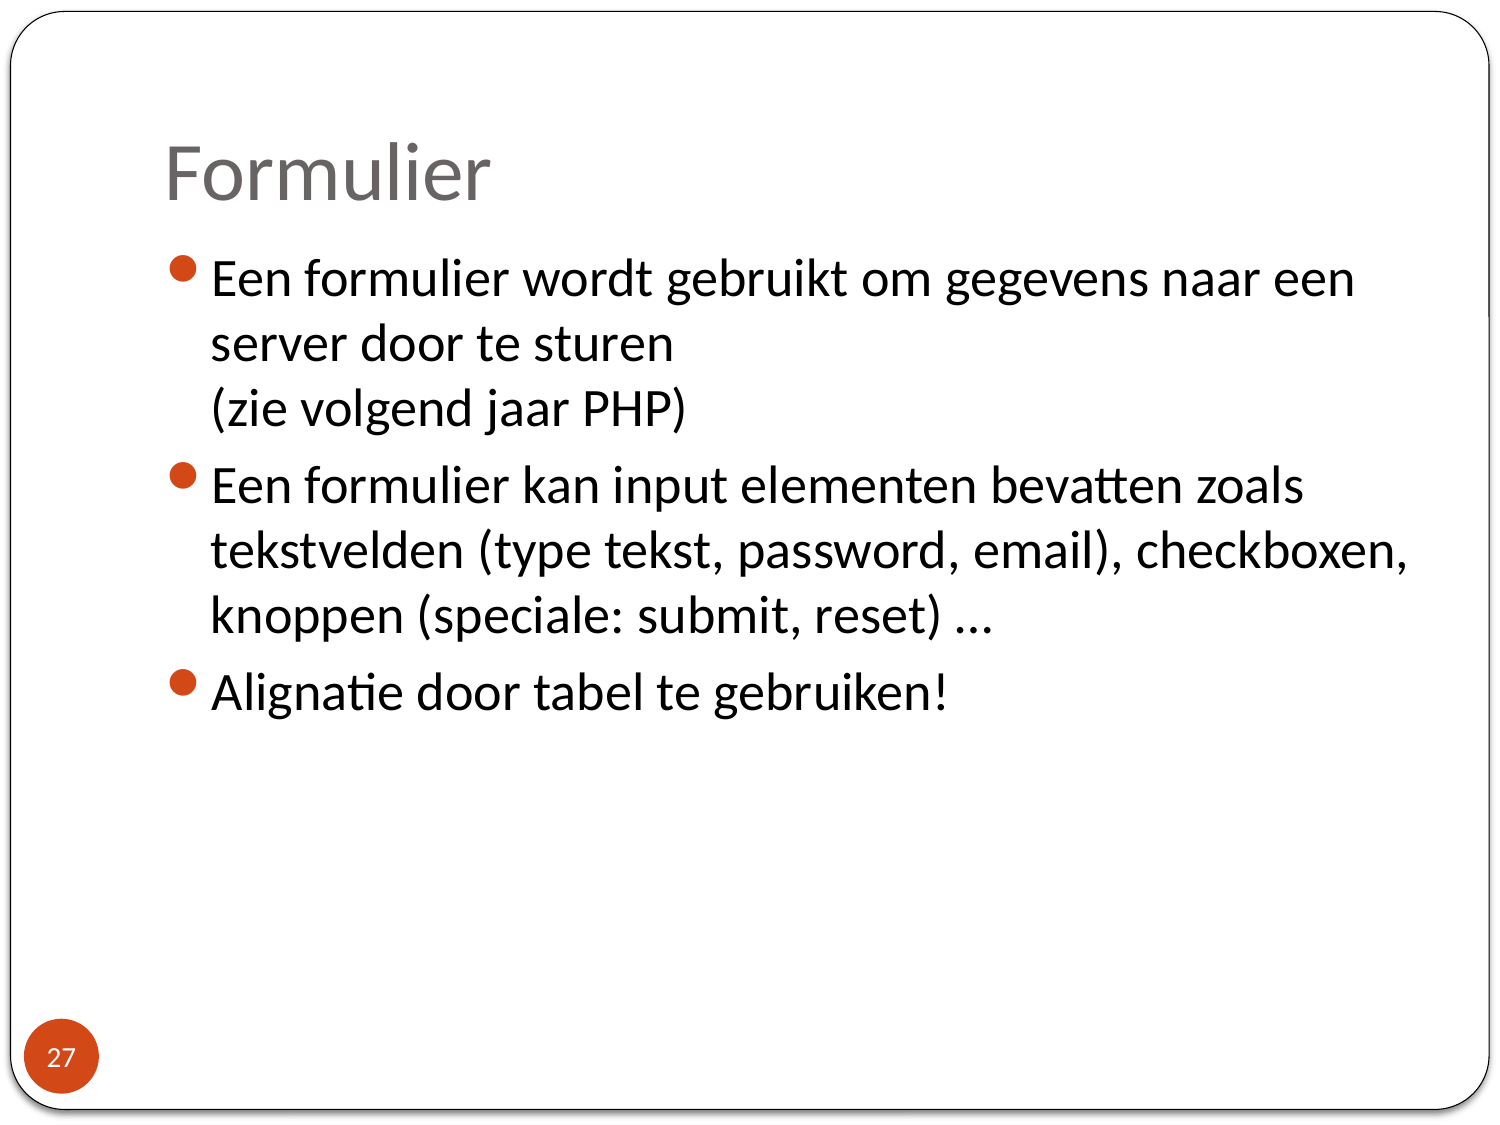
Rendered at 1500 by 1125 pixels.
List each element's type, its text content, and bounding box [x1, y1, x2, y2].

list Een formulier wordt gebruikt om gegevens naar een server door te sturen (zie volgend jaar PHP) Een formulier kan input elementen bevatten zoals tekstvelden (type tekst, password, email), checkboxen, knoppen (speciale: submit, reset) … Alignatie door tabel te gebruiken! [151, 234, 1426, 985]
slide_number 27 [23, 1018, 99, 1094]
title Formulier [150, 45, 1425, 233]
